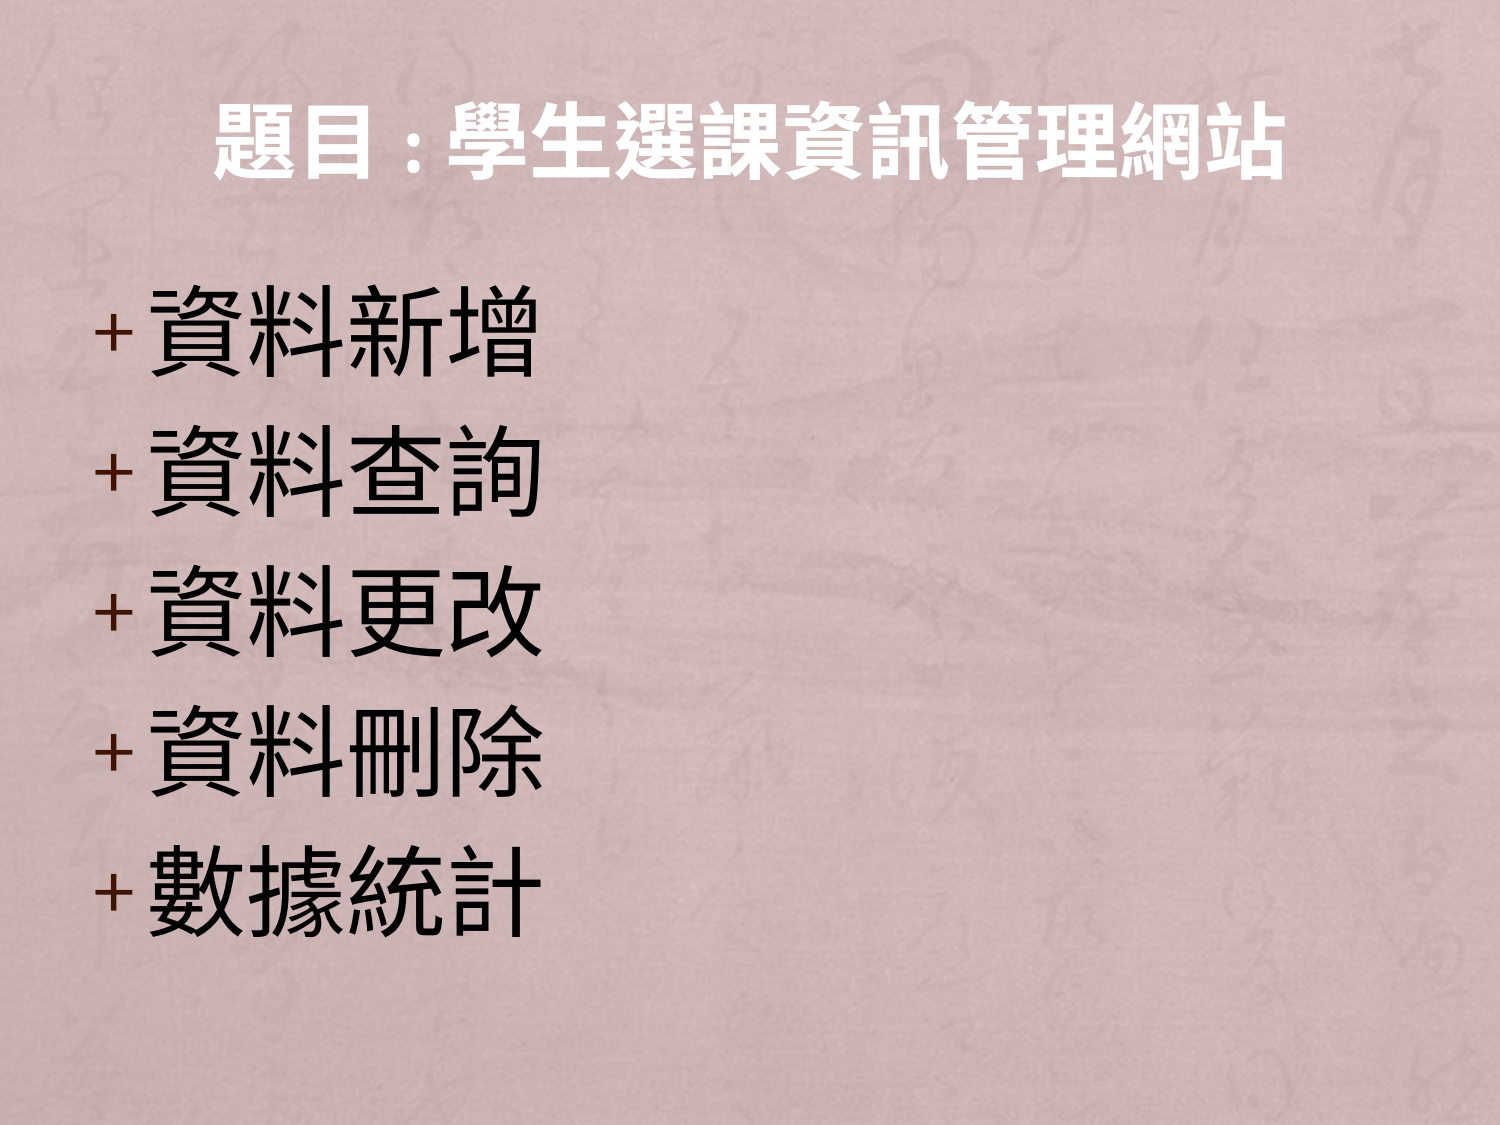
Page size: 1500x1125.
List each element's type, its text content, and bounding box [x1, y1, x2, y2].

list 資料新增 資料查詢 資料更改 資料刪除 數據統計 [75, 262, 1425, 1038]
title 題目:學生選課資訊管理網站 [75, 45, 1425, 233]
